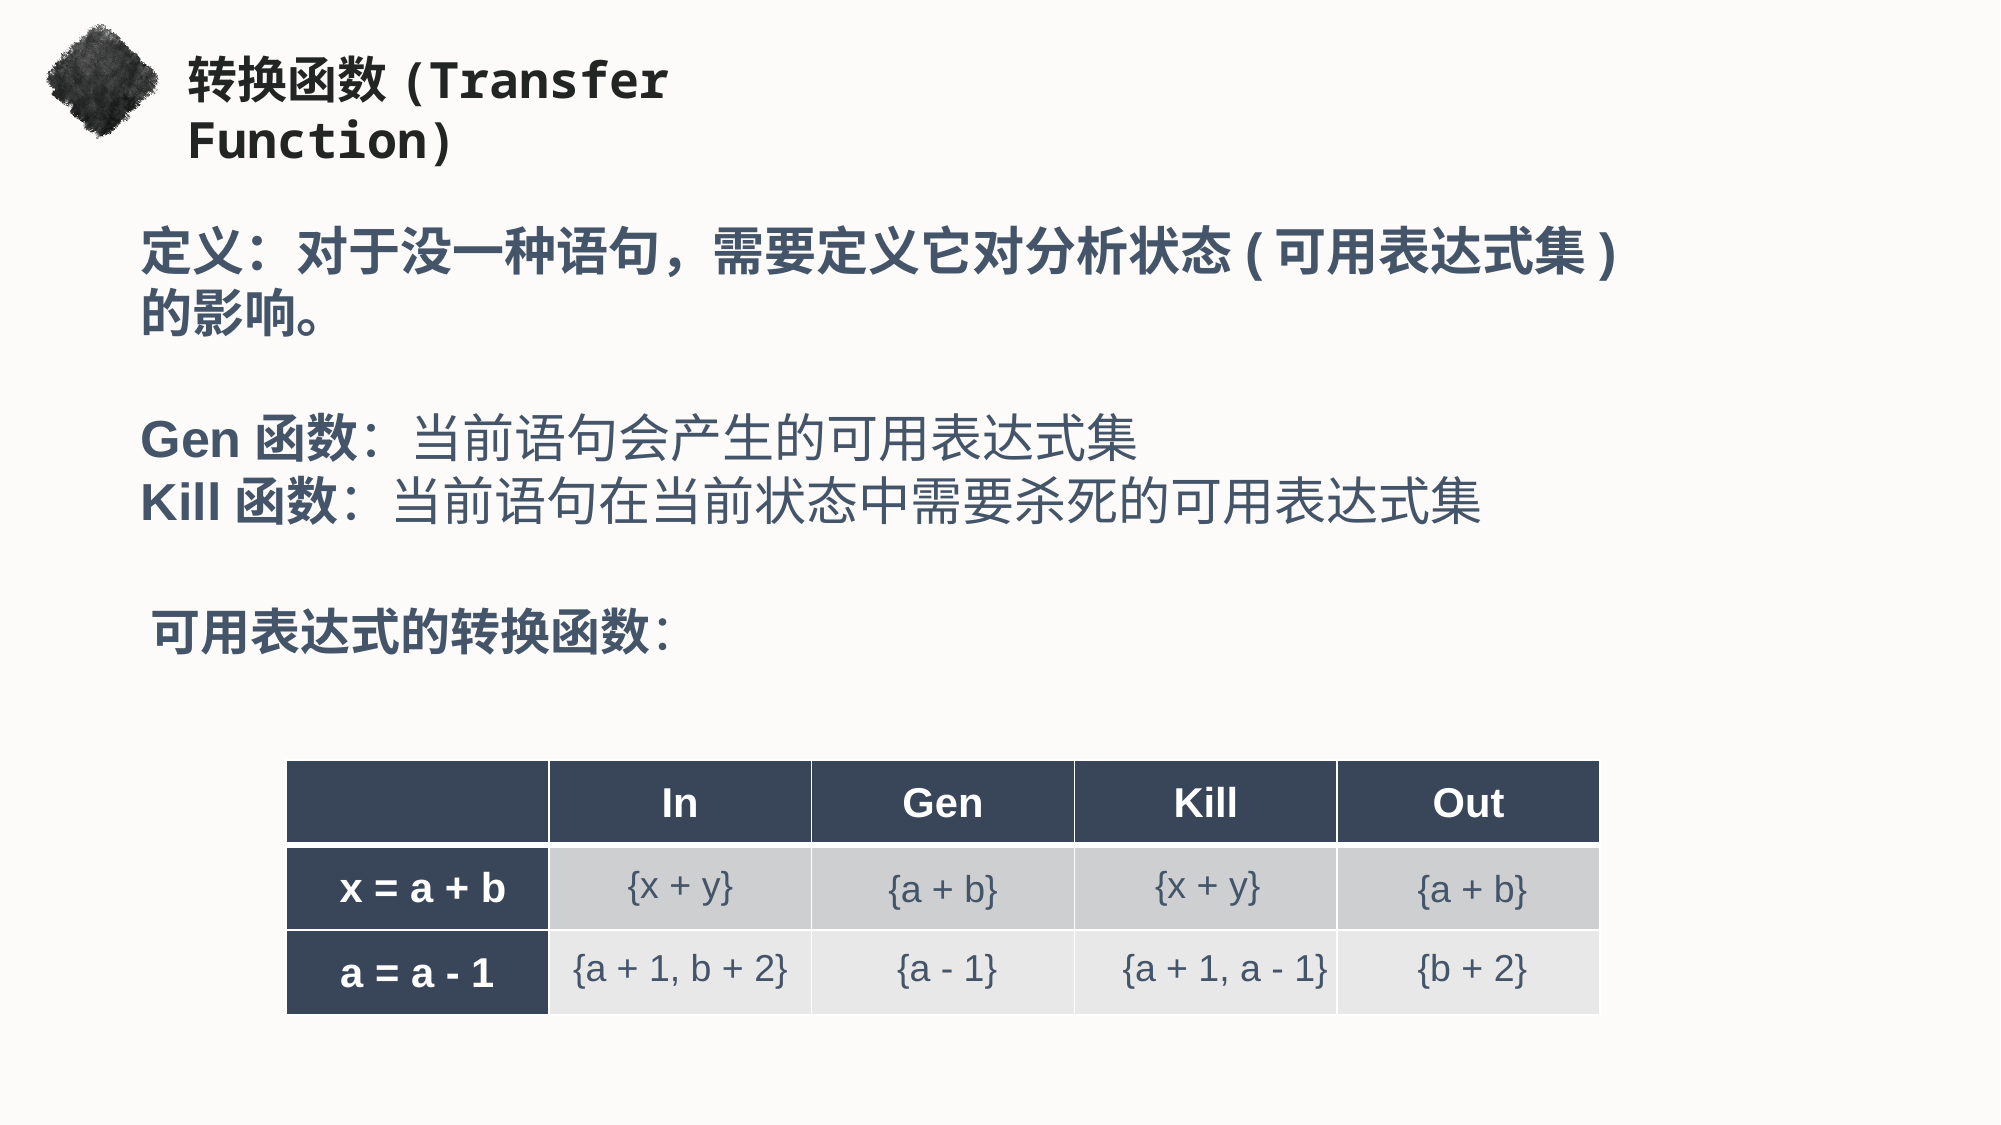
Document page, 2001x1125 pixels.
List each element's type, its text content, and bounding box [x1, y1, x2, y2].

text_box {x + y} [1123, 853, 1293, 914]
text_box {a + b} [1387, 857, 1558, 918]
table_cell x = a + b [287, 848, 548, 929]
table_header In [550, 761, 811, 842]
text_box 定义：对于没一种语句，需要定义它对分析状态(可用表达式集) 的影响。 Gen函数：当前语句会产生的可用表达式集 Kill函数：当前语句在当前状态中需要杀死的可用表达式集 [125, 210, 1632, 663]
table_header Kill [1075, 761, 1336, 842]
text_box {a + b} [858, 857, 1028, 918]
table_cell [1338, 848, 1599, 929]
table_cell a = a - 1 [287, 931, 548, 1014]
table_cell [550, 848, 811, 929]
table_cell [1338, 931, 1599, 1014]
text_box {x + y} [595, 853, 766, 914]
table_cell [1075, 931, 1336, 1014]
text_box {a - 1} [862, 936, 1032, 996]
text_box {a + 1, a - 1} [1105, 936, 1345, 996]
table_cell [812, 931, 1074, 1014]
table_header Out [1338, 761, 1599, 842]
text_box {a + 1, b + 2} [552, 936, 809, 996]
picture [42, 22, 163, 139]
table_header Gen [812, 761, 1074, 842]
table_cell [550, 931, 811, 1014]
table_cell [812, 848, 1074, 929]
table_header [287, 761, 548, 842]
text_box 转换函数(Transfer Function) [172, 41, 983, 177]
table_cell [1075, 848, 1336, 929]
text_box {b + 2} [1387, 936, 1558, 996]
